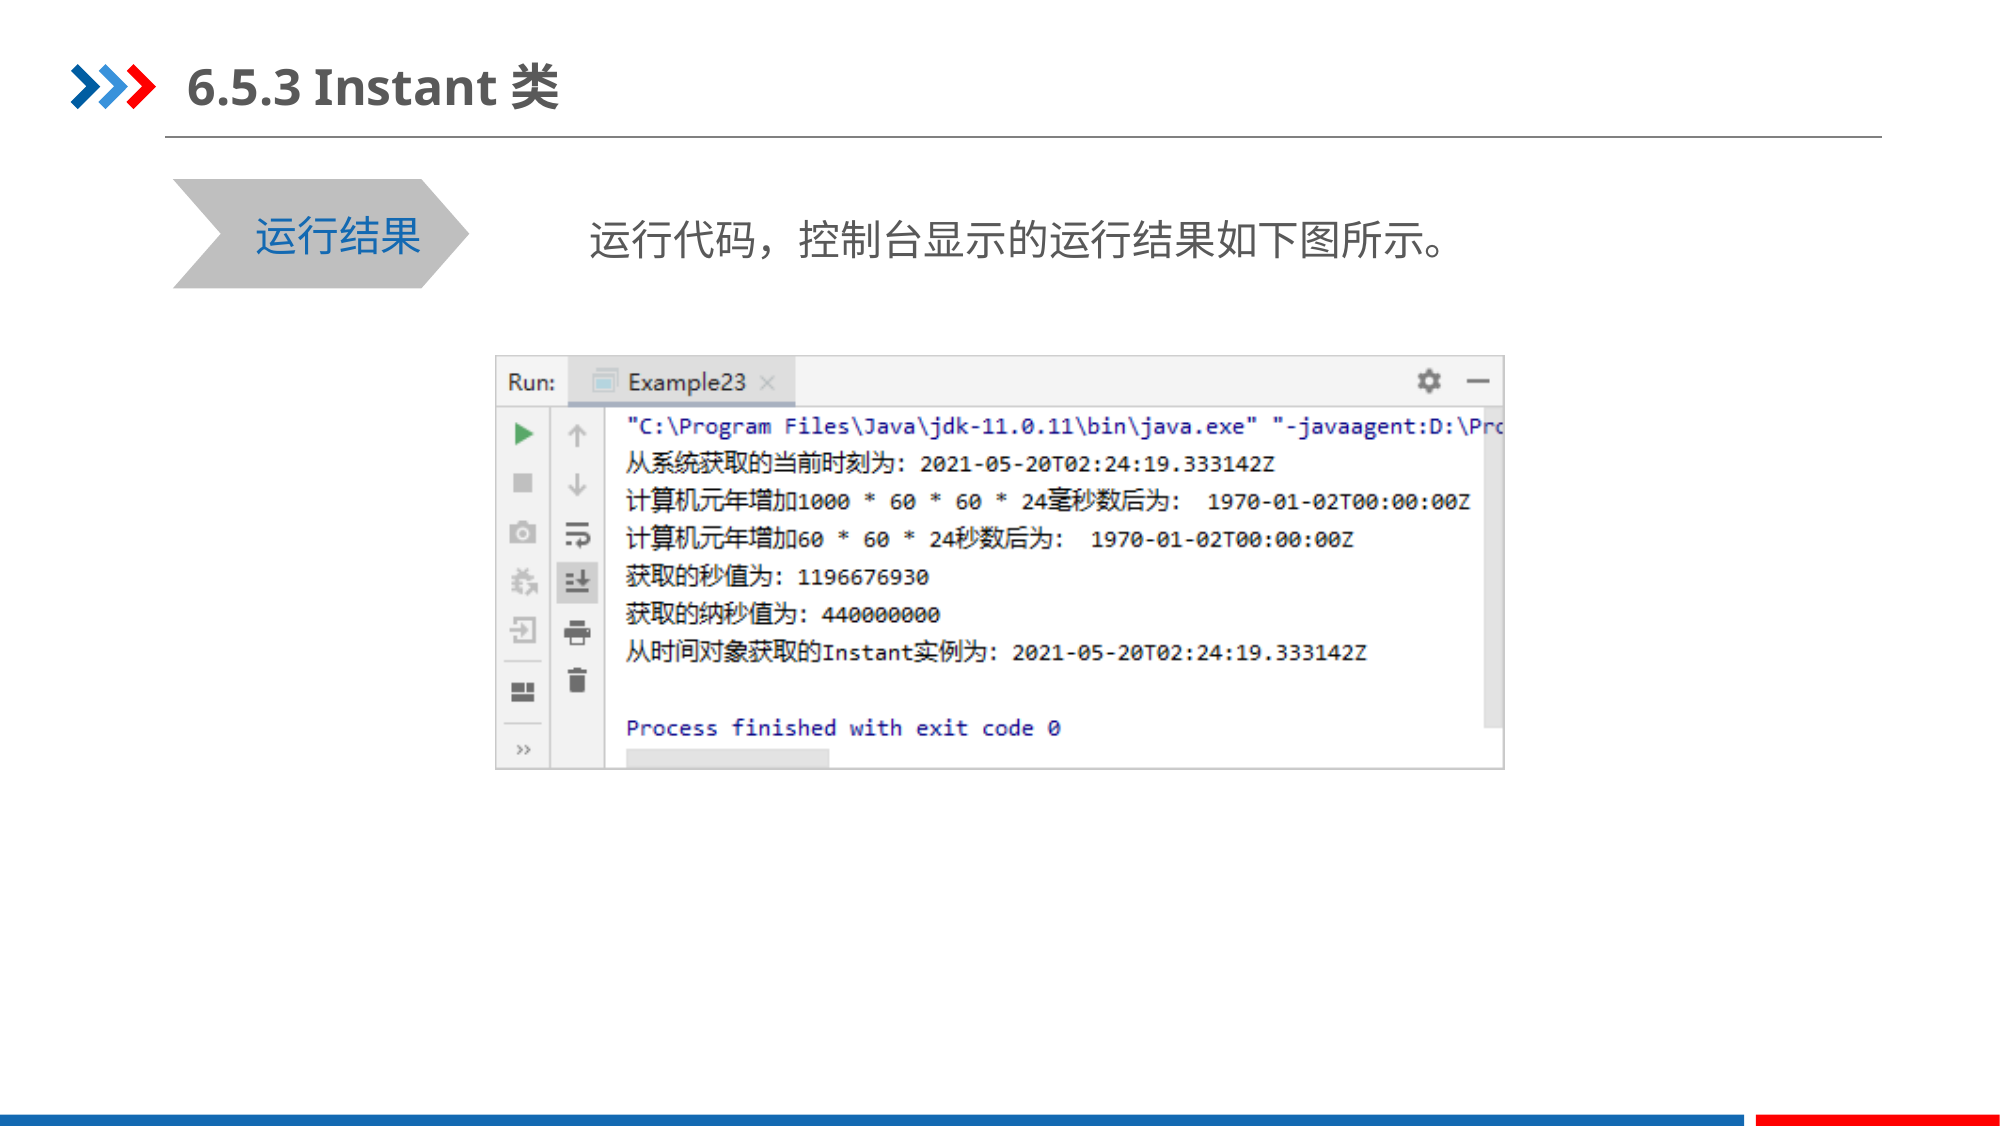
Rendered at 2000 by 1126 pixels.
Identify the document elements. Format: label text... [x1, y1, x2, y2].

text_box [172, 179, 470, 289]
text_box 运行代码，控制台显示的运行结果如下图所示。 [574, 181, 1482, 272]
picture [495, 355, 1505, 770]
text_box 运行结果 [240, 202, 438, 267]
text_box 6.5.3 Instant类 [187, 43, 975, 127]
